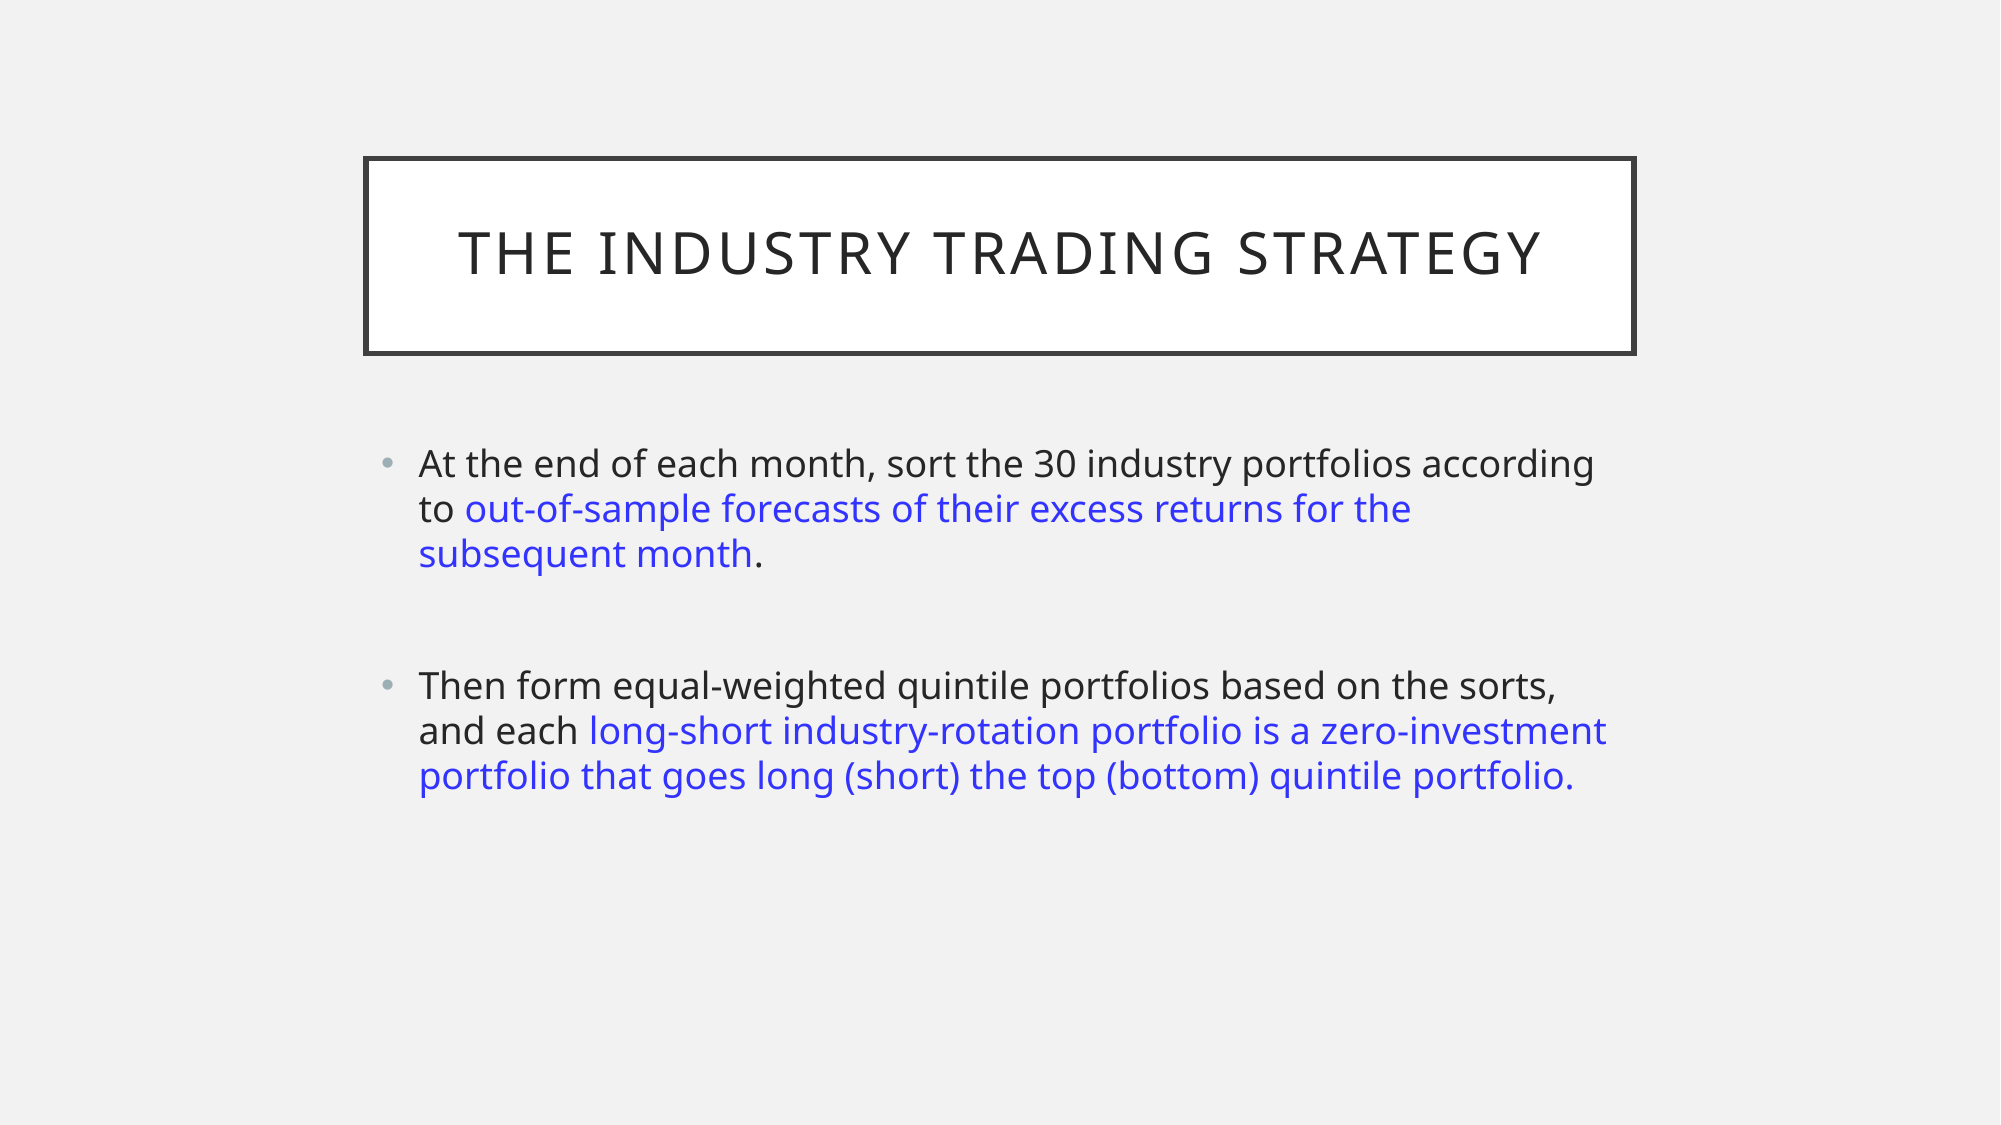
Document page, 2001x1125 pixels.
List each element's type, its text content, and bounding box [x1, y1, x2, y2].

title The industry trading strategy [363, 156, 1637, 356]
list At the end of each month, sort the 30 industry portfolios according to out-of-sample forecasts of their excess returns for the subsequent month. Then form equal-weighted quintile portfolios based on the sorts, and each long-short industry-rotation portfolio is a zero-investment portfolio that goes long (short) the top (bottom) quintile portfolio. [366, 432, 1634, 942]
